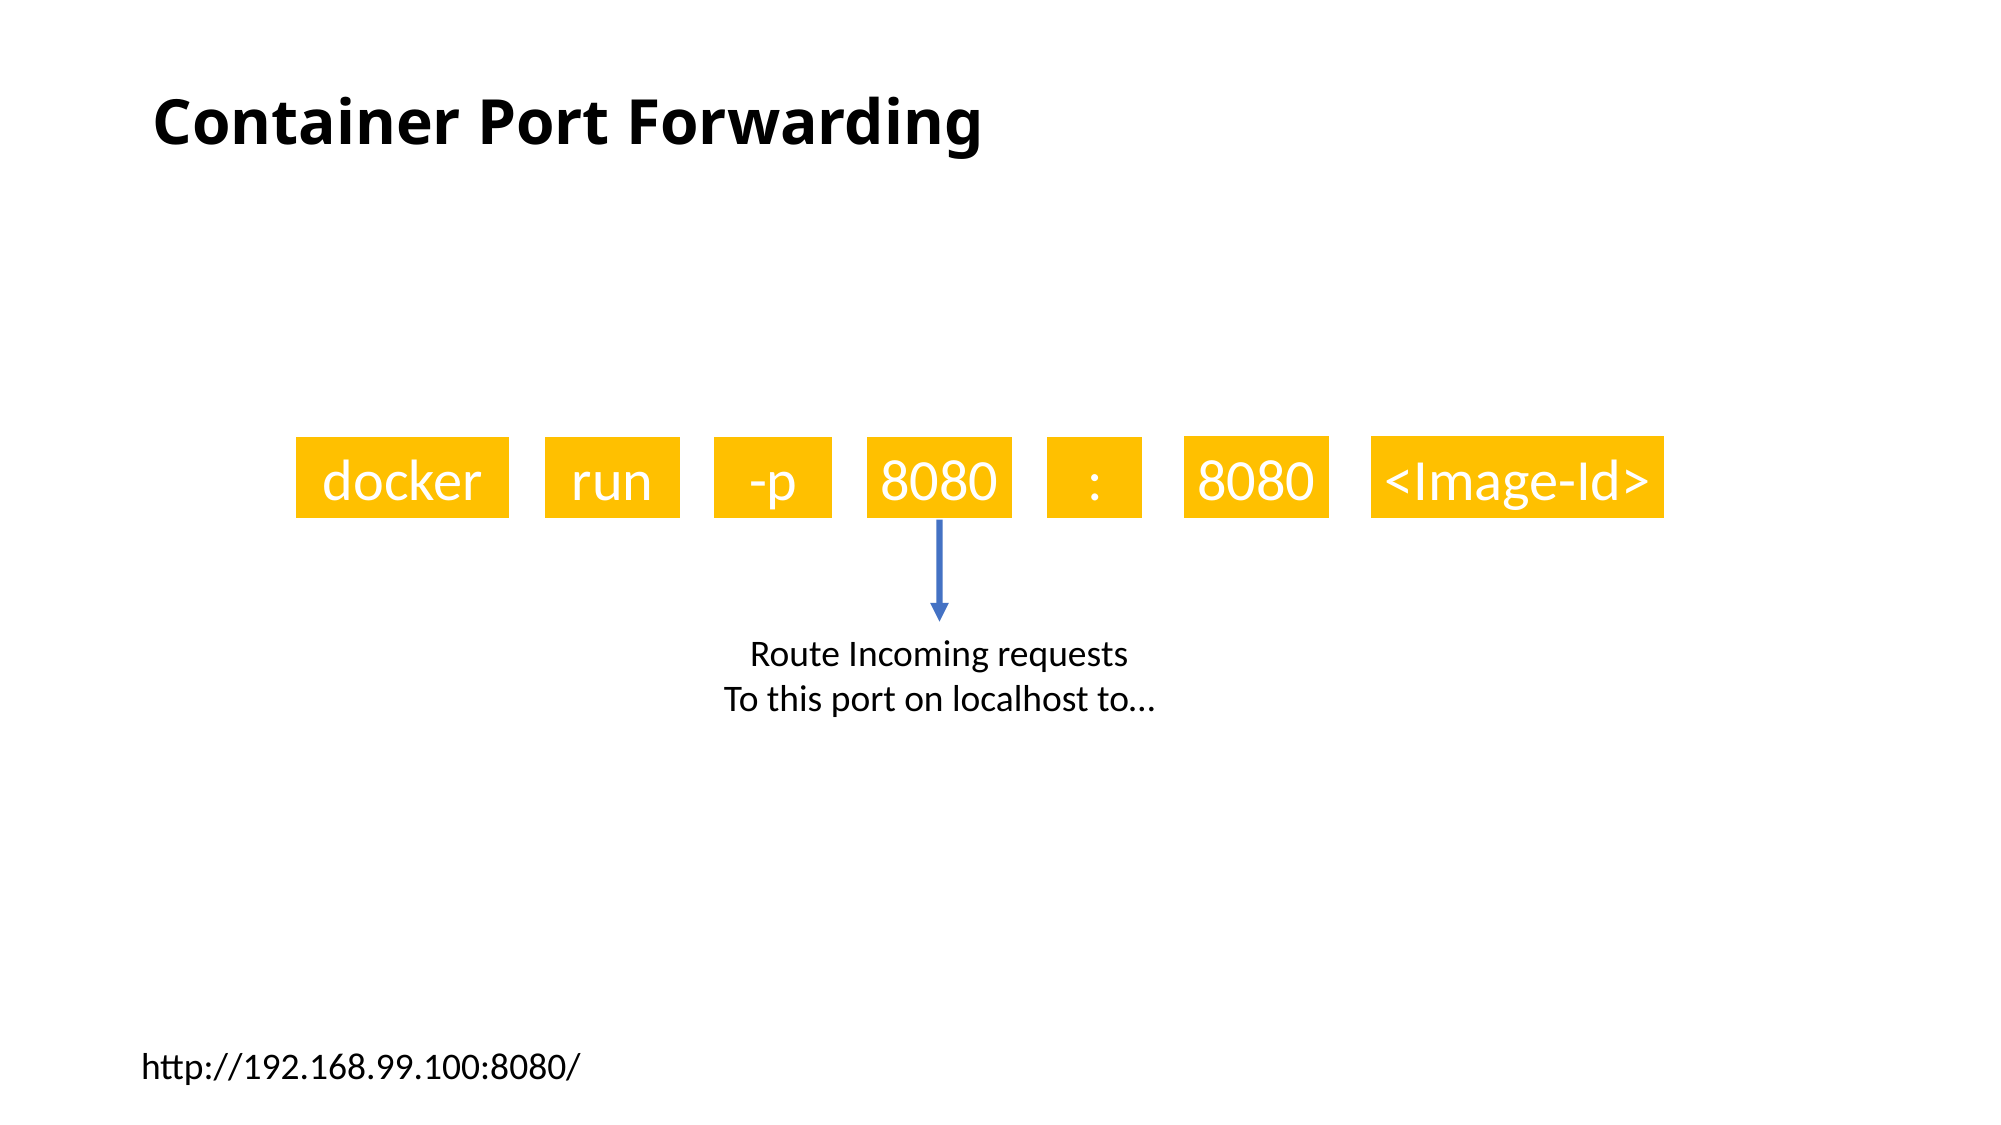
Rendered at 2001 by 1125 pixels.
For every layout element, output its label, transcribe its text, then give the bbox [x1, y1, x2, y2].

text_box <Image-Id> [1368, 433, 1667, 521]
text_box 8080 [1181, 433, 1332, 521]
text_box Route Incoming requests To this port on localhost to… [708, 621, 1171, 727]
title Container Port Forwarding [137, 59, 1035, 190]
text_box run [542, 433, 683, 521]
text_box 8080 [864, 433, 1015, 521]
text_box docker [293, 433, 512, 521]
text_box : [1044, 433, 1146, 521]
text_box http://192.168.99.100:8080/ [39, 1034, 683, 1095]
text_box -p [711, 433, 835, 521]
